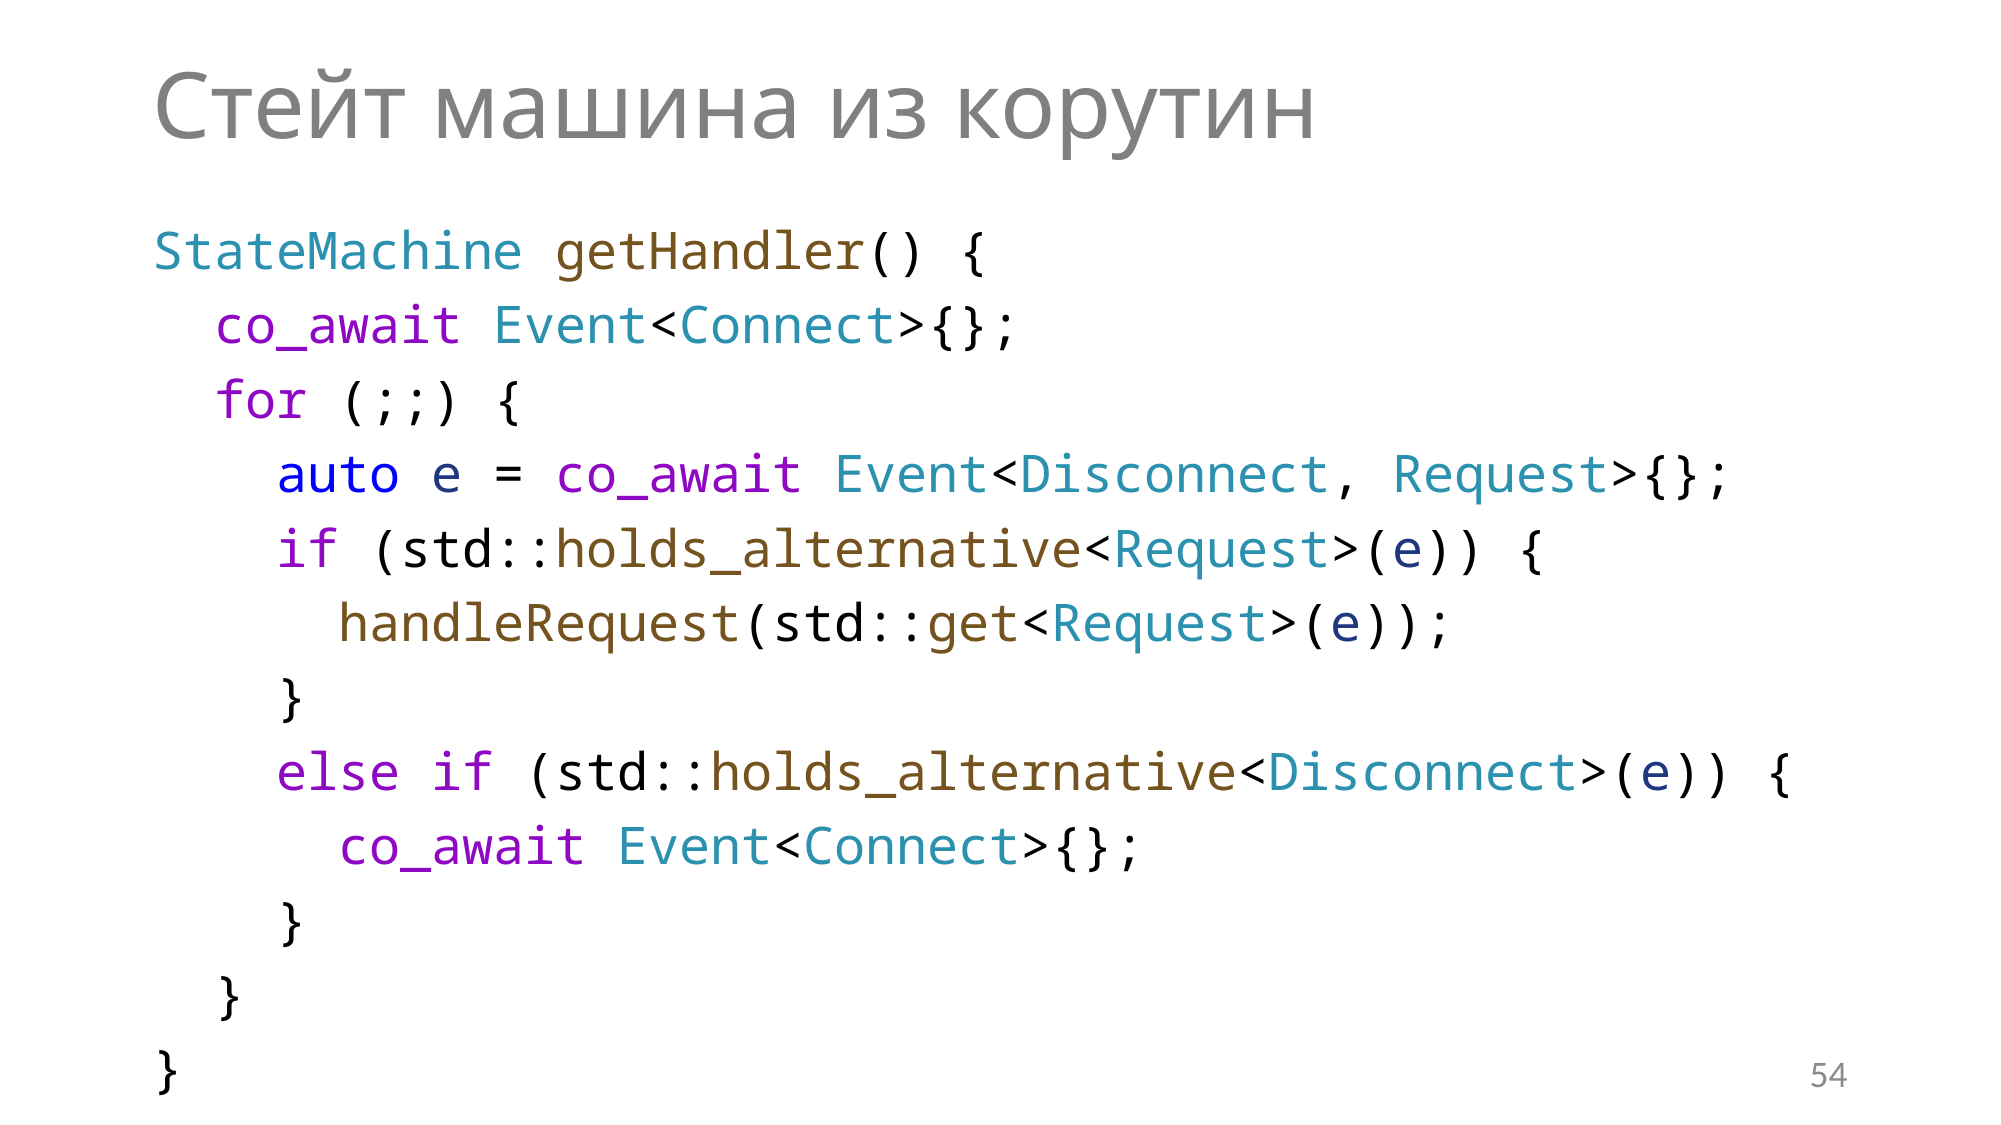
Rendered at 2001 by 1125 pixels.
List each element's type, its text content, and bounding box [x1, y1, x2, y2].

slide_number 54 [1412, 1042, 1863, 1103]
list StateMachine getHandler() { co_await Event<Connect>{}; for (;;) { auto e = co_await Event<Disconnect, Request>{}; if (std::holds_alternative<Request>(e)) { handleRequest(std::get<Request>(e)); } else if (std::holds_alternative<Disconnect>(e)) { co_await Event<Connect>{}; } } } [137, 217, 1863, 1125]
title Стейт машина из корутин [137, 0, 1863, 217]
